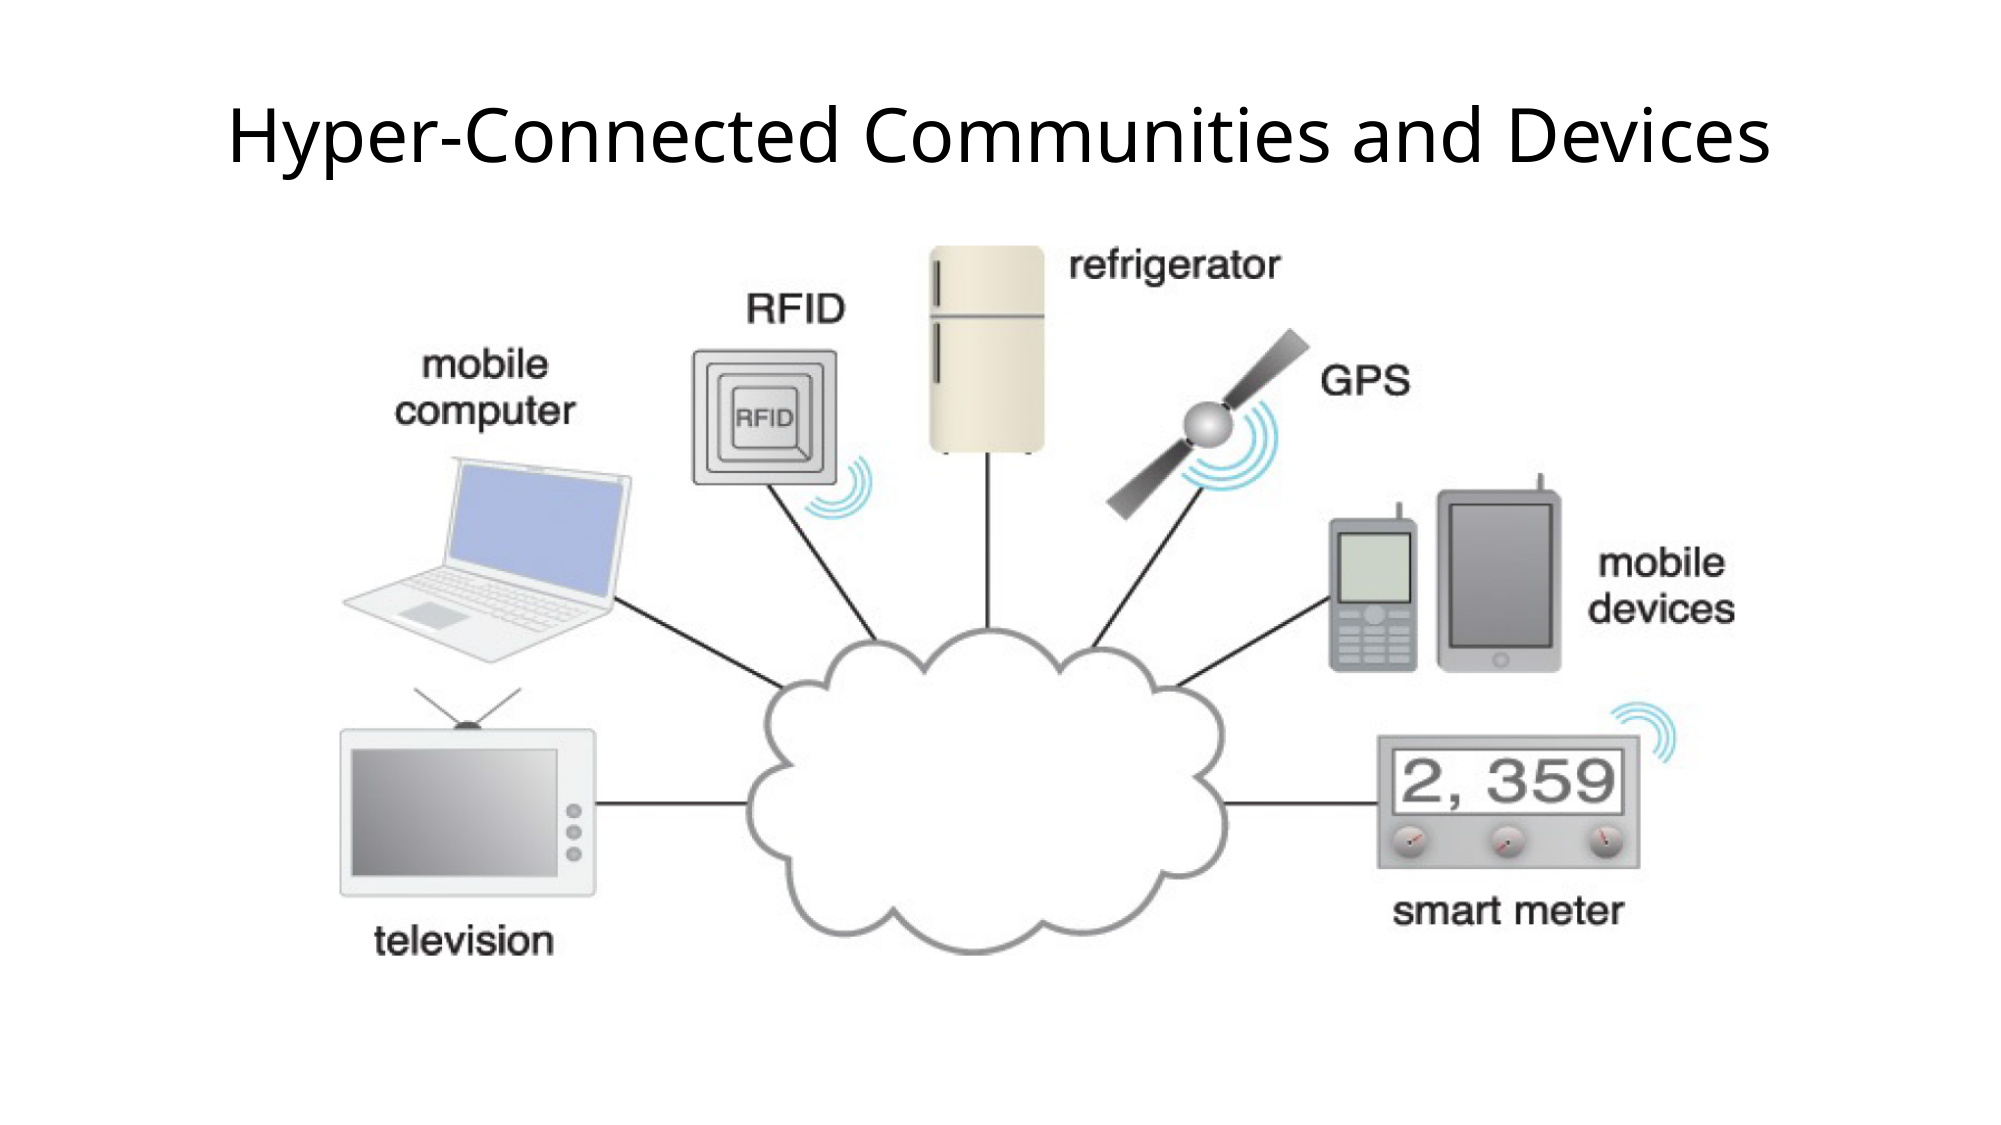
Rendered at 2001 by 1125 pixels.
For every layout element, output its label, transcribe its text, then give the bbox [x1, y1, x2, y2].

title Hyper-Connected Communities and Devices [189, 40, 1810, 236]
picture [289, 235, 1810, 974]
